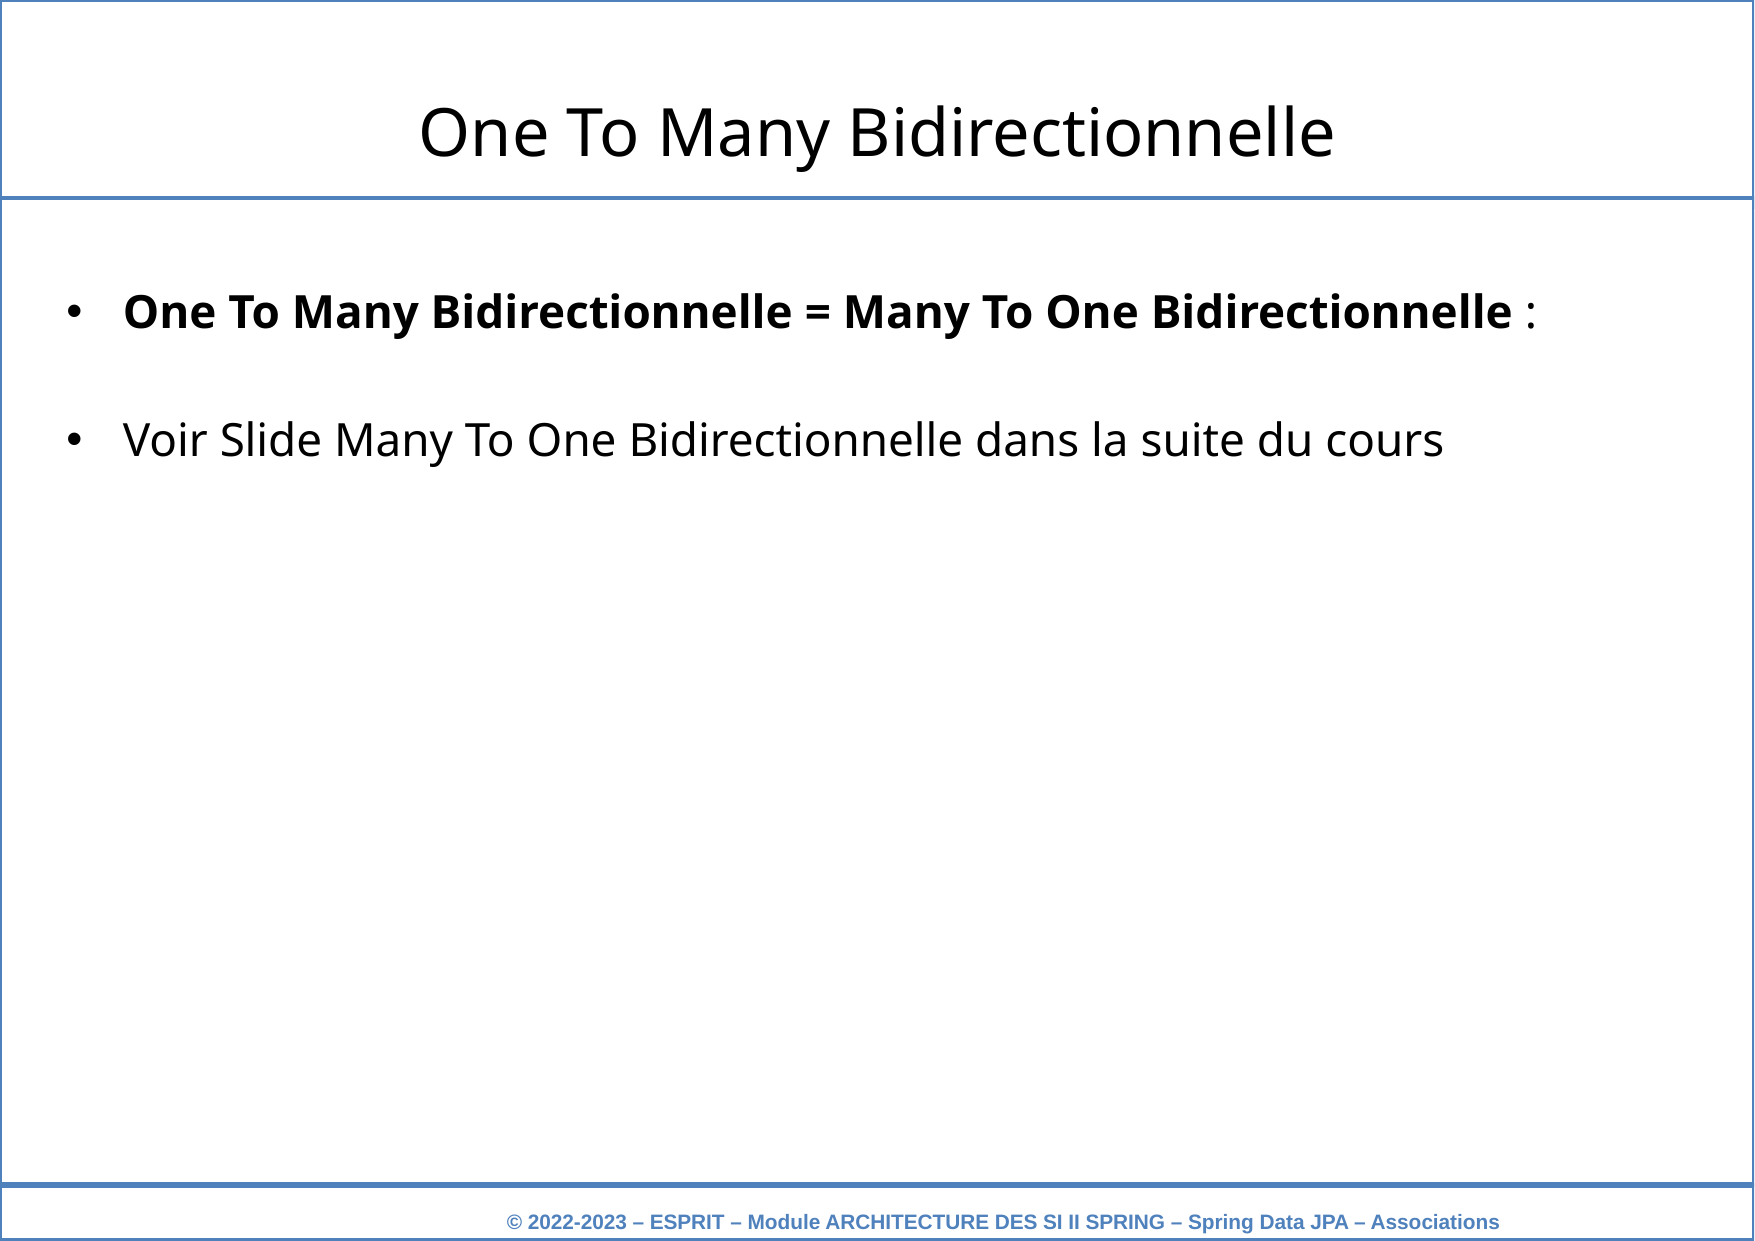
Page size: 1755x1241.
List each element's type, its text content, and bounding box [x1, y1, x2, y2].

text_box One To Many Bidirectionnelle [0, 6, 1755, 167]
text_box One To Many Bidirectionnelle = Many To One Bidirectionnelle : Voir Slide Many To One Bidirectionnelle dans la suite du cours [50, 210, 1705, 1186]
